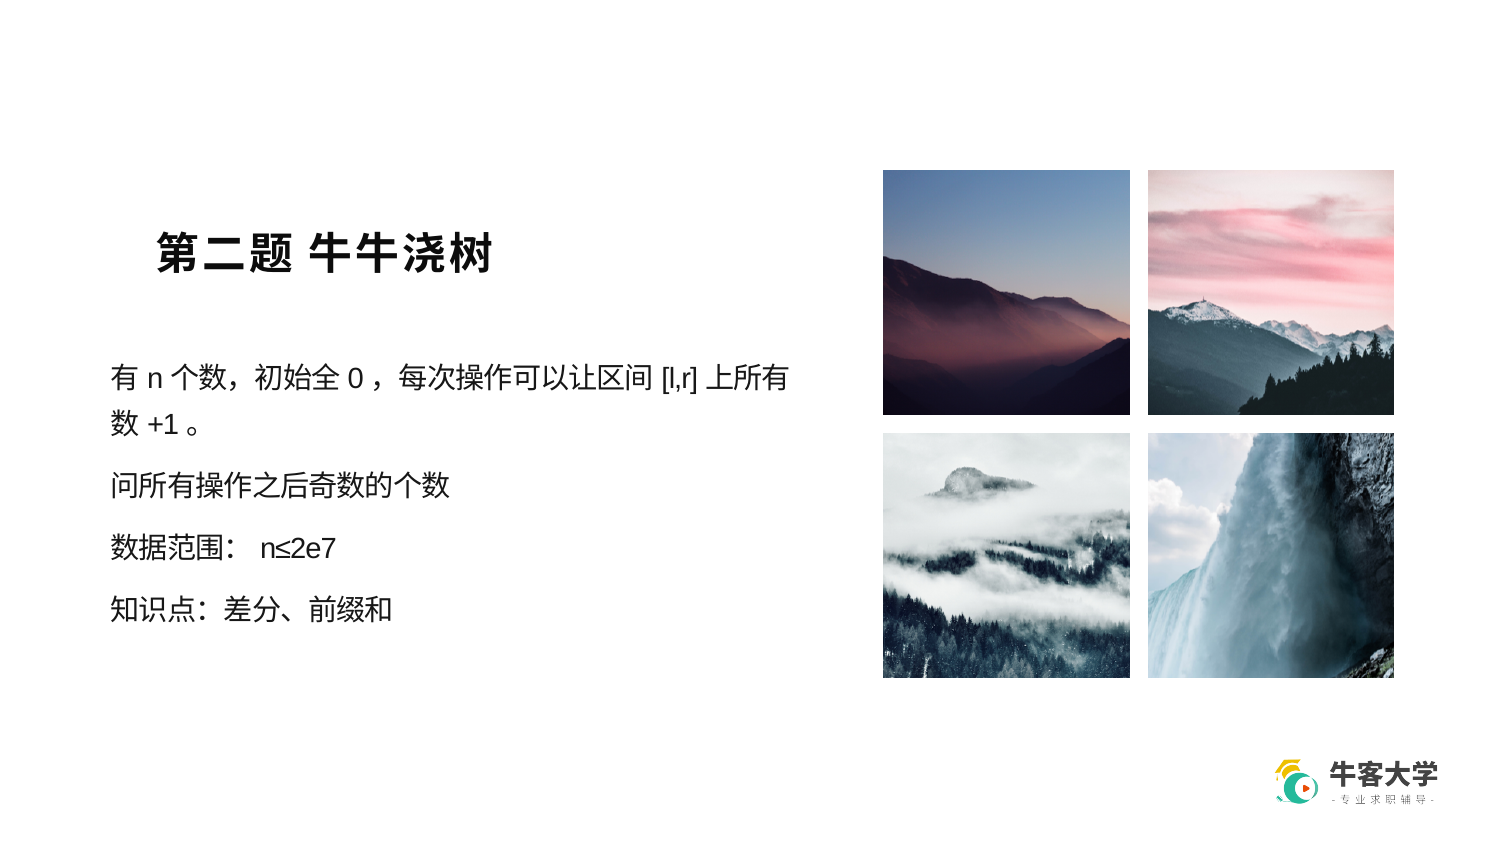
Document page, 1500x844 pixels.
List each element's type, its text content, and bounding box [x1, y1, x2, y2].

text_box 有n个数，初始全0，每次操作可以让区间[l,r]上所有数+1。 问所有操作之后奇数的个数 数据范围：n≤2e7 知识点：差分、前缀和 [101, 344, 825, 625]
picture [1148, 433, 1395, 678]
text_box 第二题 牛牛浇树 [146, 205, 663, 292]
picture [883, 433, 1130, 678]
picture [1269, 748, 1453, 815]
picture [1148, 170, 1395, 415]
picture [883, 170, 1130, 415]
